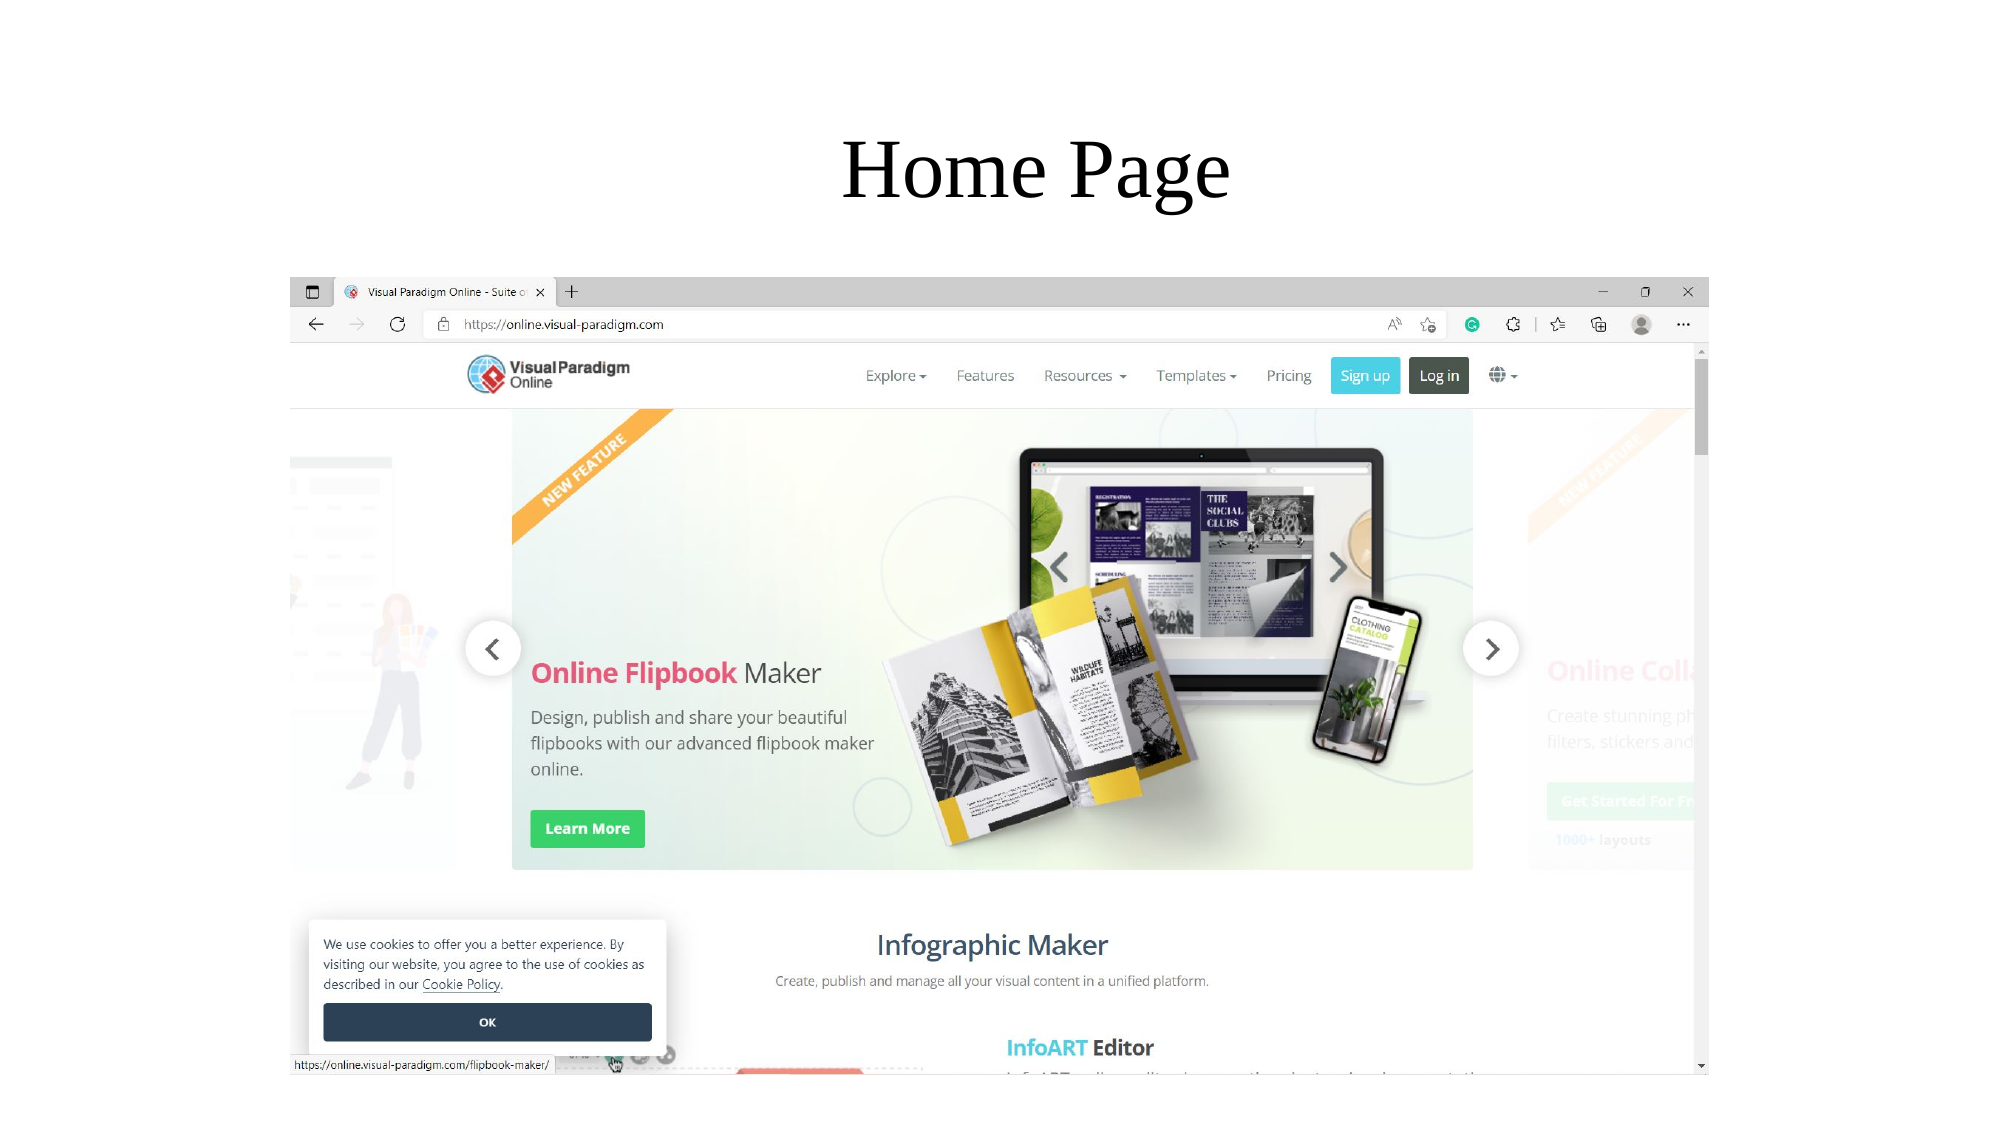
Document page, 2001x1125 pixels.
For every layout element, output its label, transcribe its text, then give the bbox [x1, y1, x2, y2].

title Home Page [137, 59, 1863, 278]
picture [290, 277, 1710, 1076]
